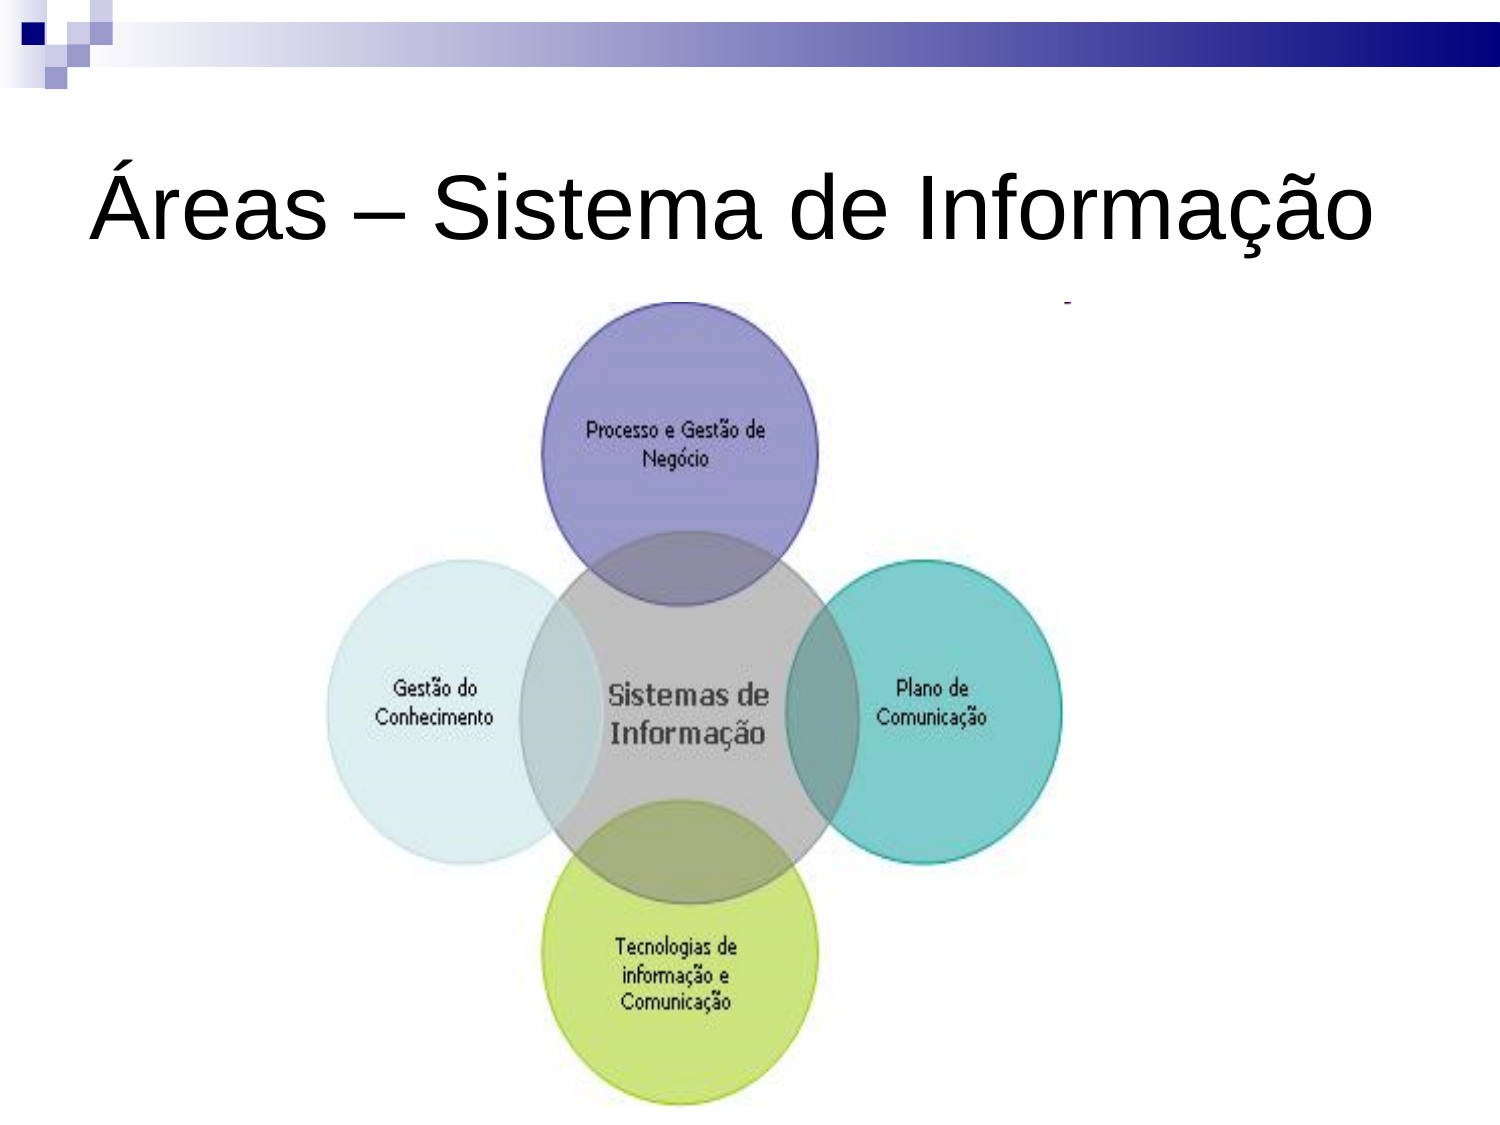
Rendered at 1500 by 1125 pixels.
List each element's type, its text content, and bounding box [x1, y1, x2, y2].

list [324, 302, 1071, 1113]
title Áreas – Sistema de Informação [74, 115, 1426, 304]
